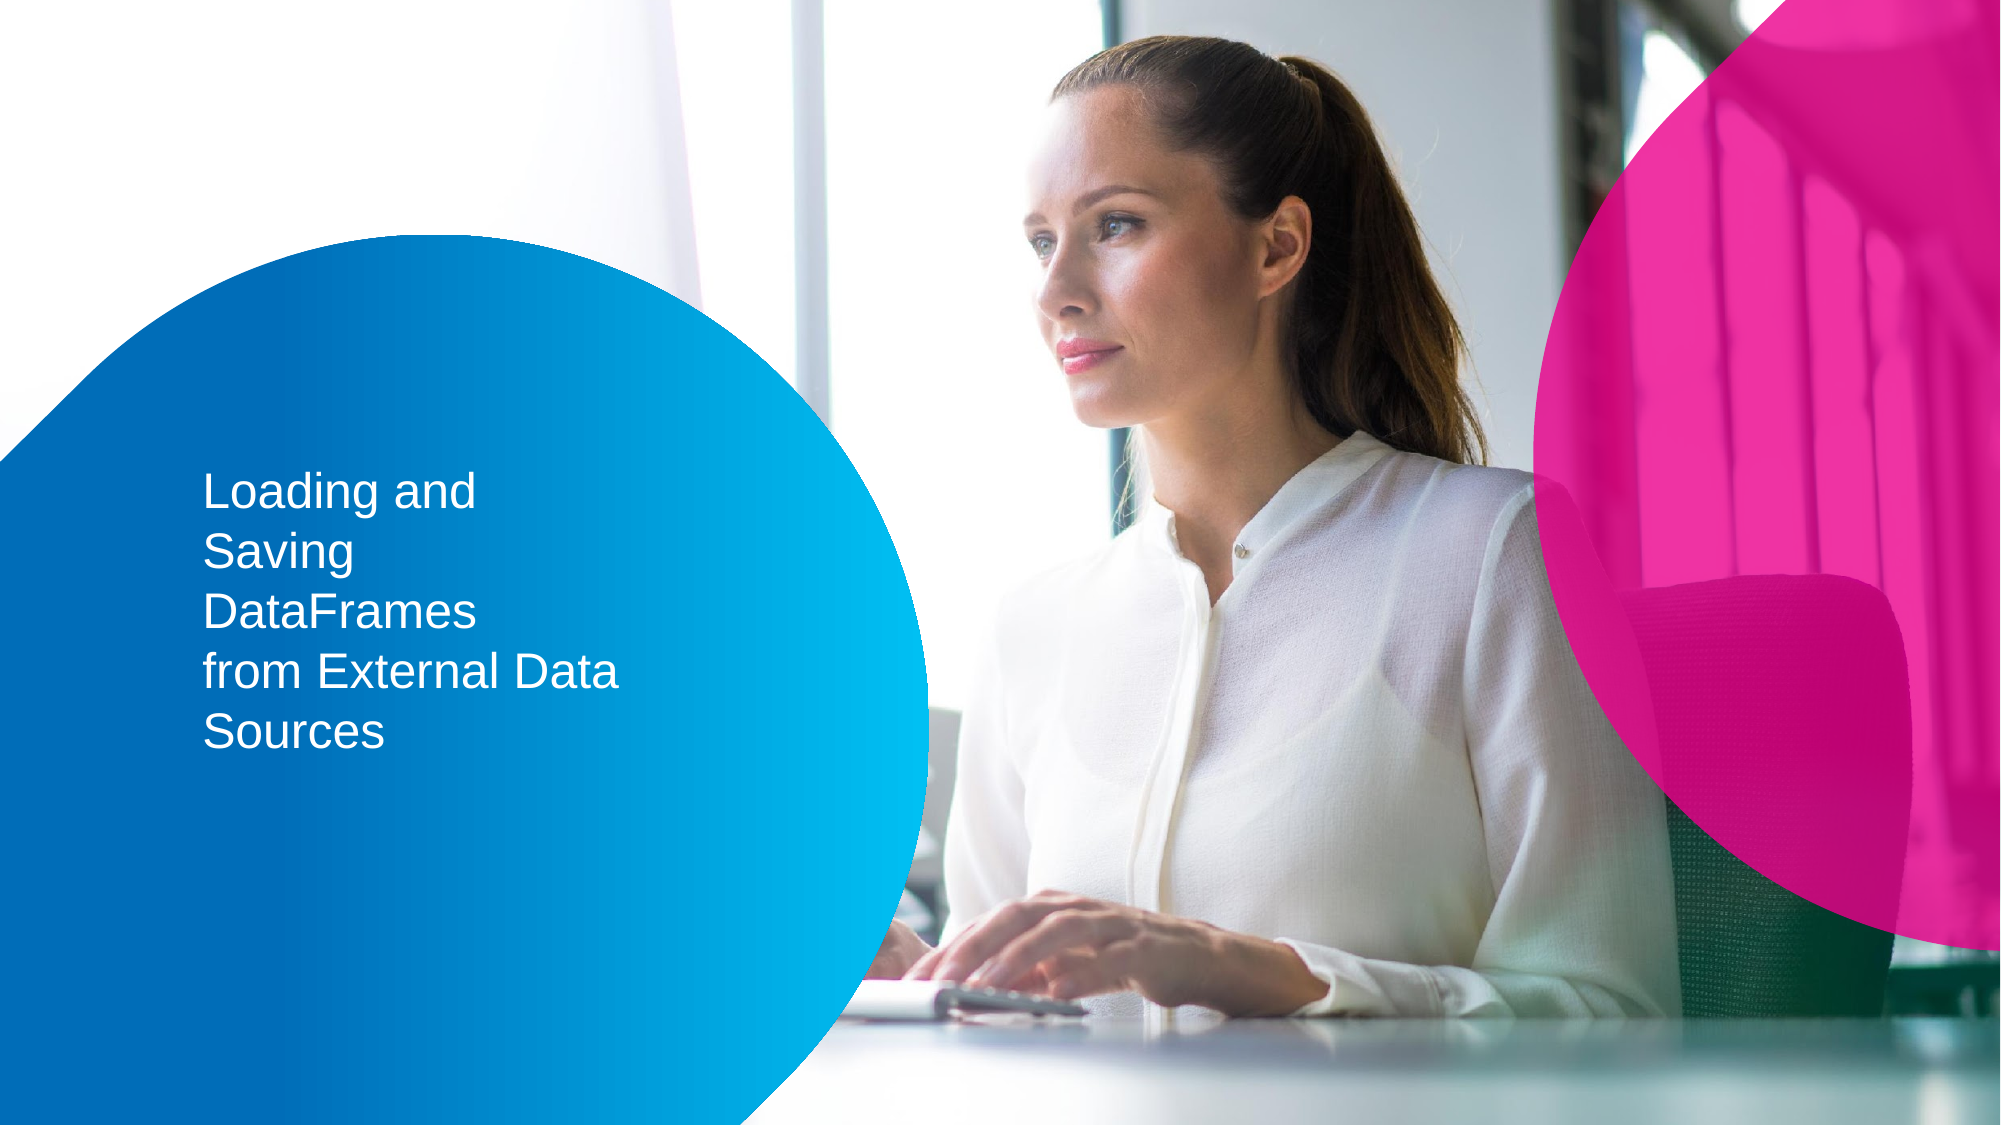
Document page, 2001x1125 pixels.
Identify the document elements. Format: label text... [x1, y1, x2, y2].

picture [0, 0, 2001, 1125]
text_box Loading and Saving DataFrames from External Data Sources [187, 450, 650, 766]
